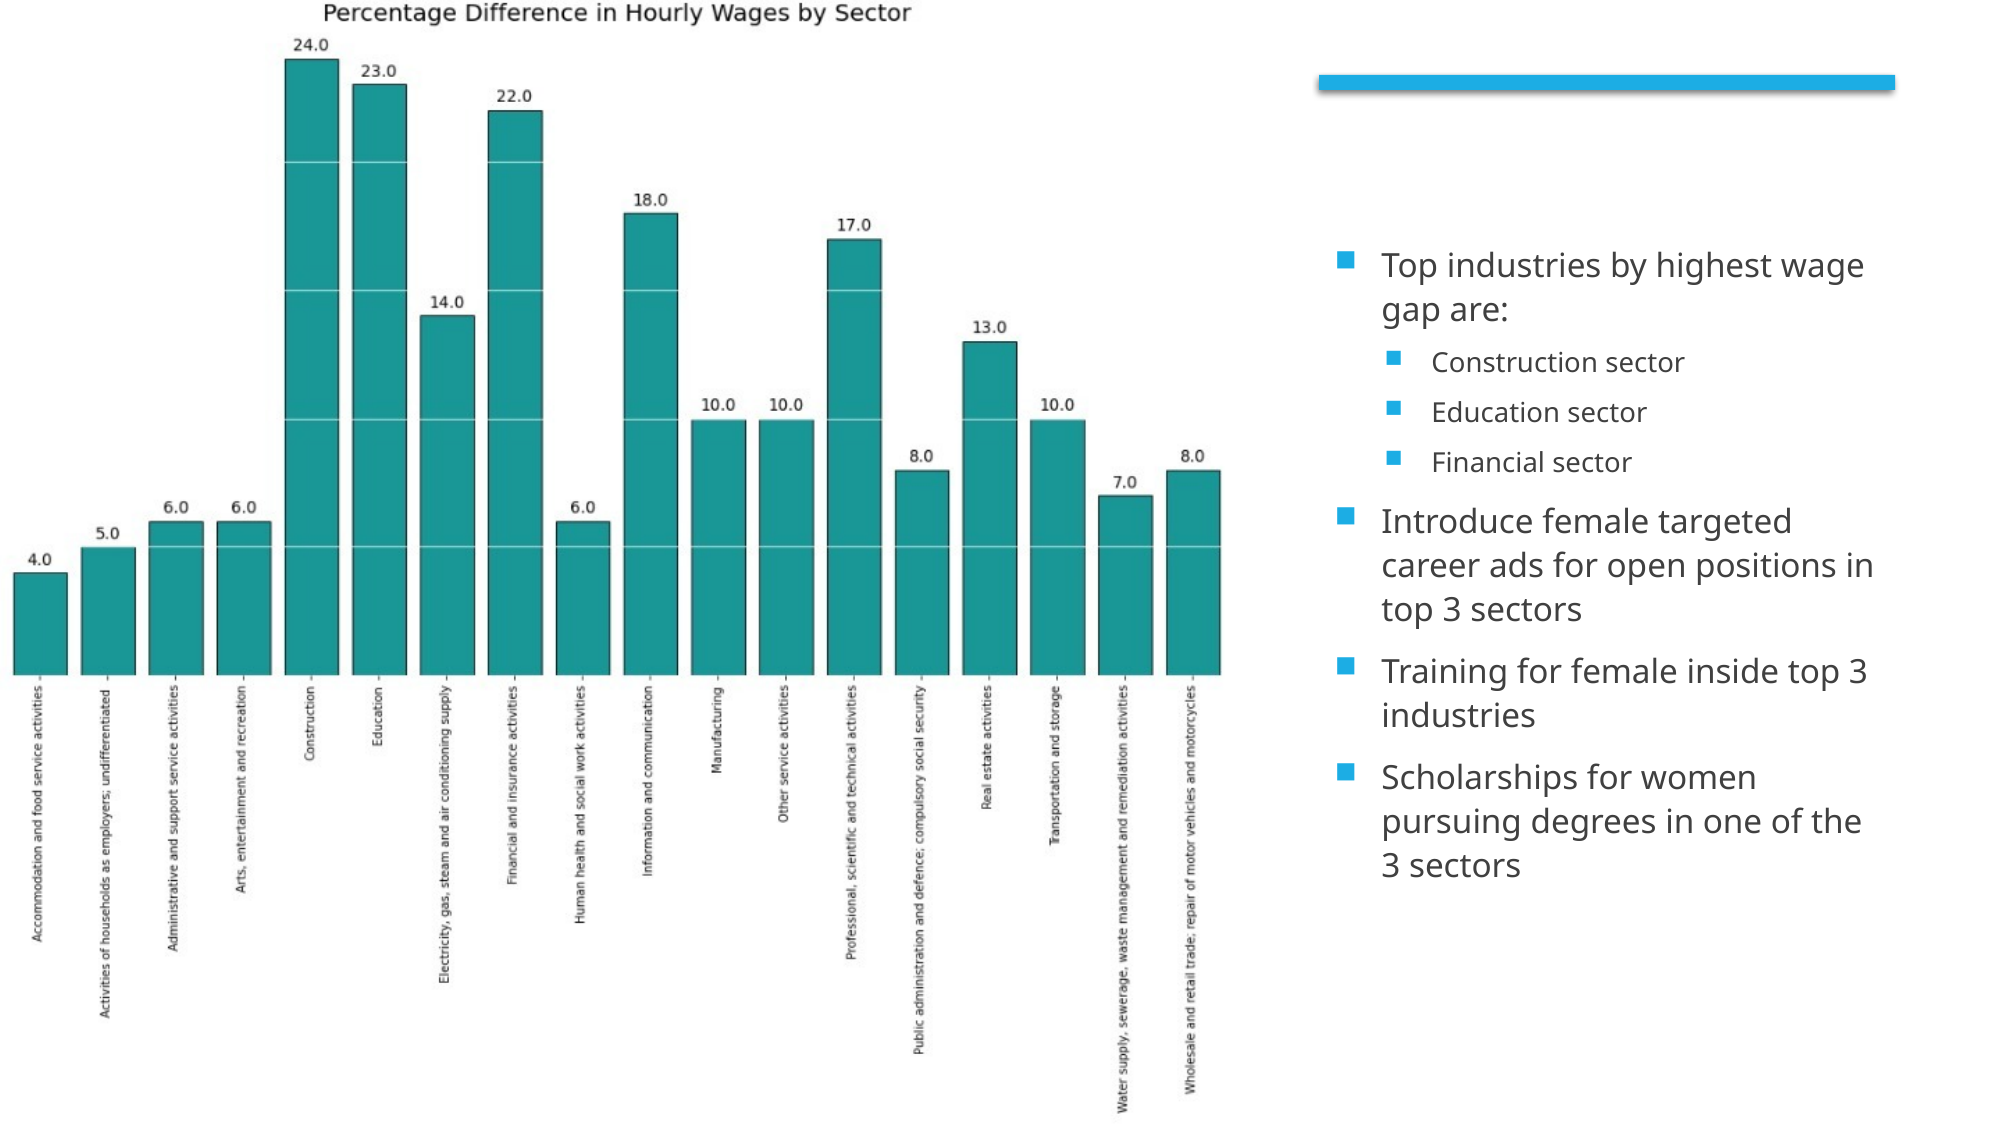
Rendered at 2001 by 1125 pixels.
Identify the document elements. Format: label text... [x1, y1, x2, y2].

text_box [1239, 0, 2000, 1125]
text_box [1318, 74, 1896, 91]
list Top industries by highest wage gap are: Construction sector Education sector Financial sector Introduce female targeted career ads for open positions in top 3 sectors Training for female inside top 3 industries Scholarships for women pursuing degrees in one of the 3 sectors [1319, 232, 1905, 893]
picture [0, 0, 1237, 1125]
